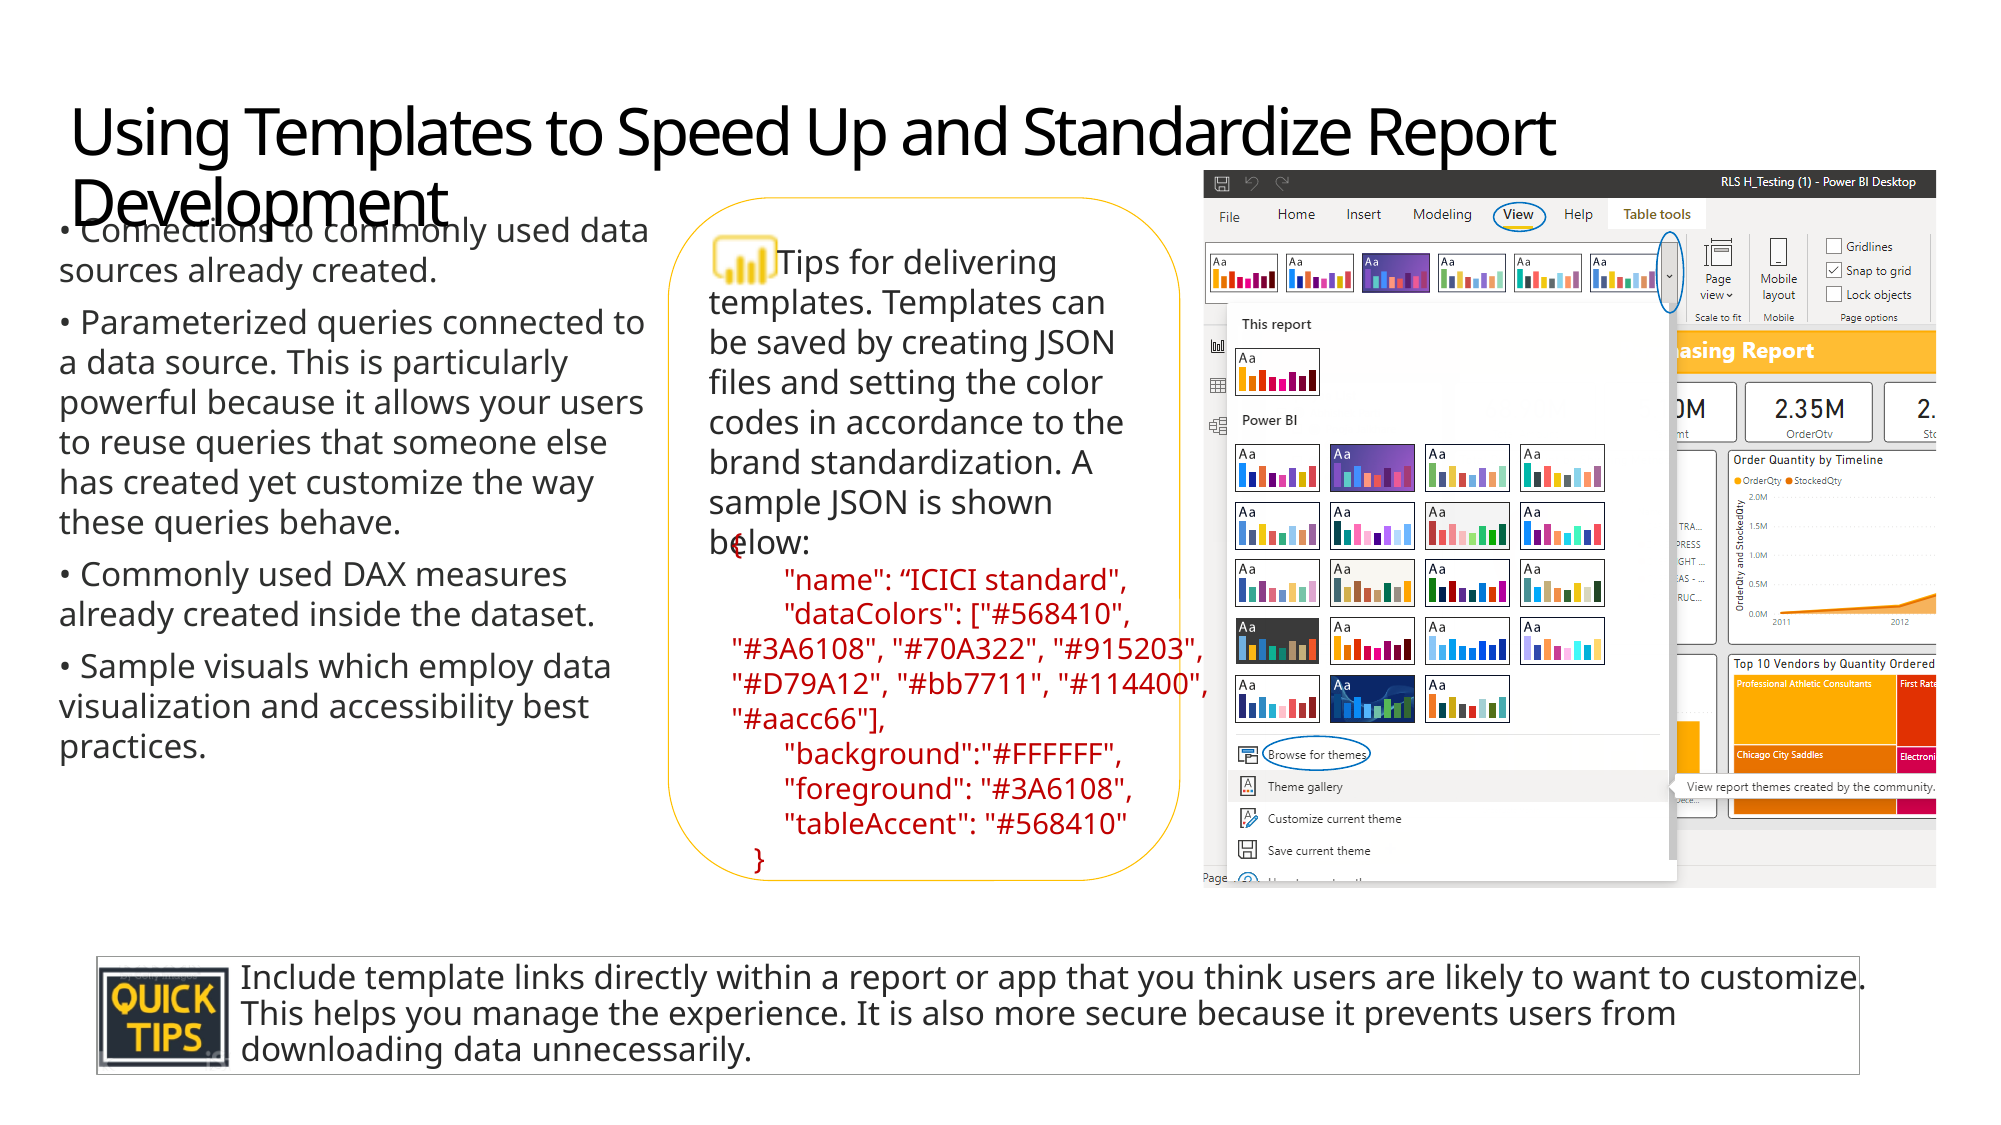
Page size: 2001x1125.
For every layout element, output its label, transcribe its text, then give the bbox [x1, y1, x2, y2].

title Using Templates to Speed Up and Standardize Report Development [69, 72, 1930, 194]
text_box Include template links directly within a report or app that you think users are likely to want to customize. This helps you manage the experience. It is also more secure because it prevents users from downloading data unnecessarily. [210, 936, 1919, 1093]
text_box [667, 197, 1181, 866]
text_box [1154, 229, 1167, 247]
picture [1203, 169, 1937, 888]
picture [706, 229, 790, 295]
text_box [96, 956, 210, 965]
picture [96, 965, 231, 1071]
text_box { "name": “ICICI standard", "dataColors": ["#568410", "#3A6108", "#70A322", "#915203", "#D79A12", "#bb7711", "#114400", "#aacc66"], "background":"#FFFFFF", "foreground": "#3A6108", "tableAccent": "#568410" } [716, 518, 1203, 883]
text_box [96, 1071, 210, 1075]
list • Connections to commonly used data sources already created. • Parameterized queries connected to a data source. This is particularly powerful because it allows your users to reuse queries that someone else has created yet customize the way these queries behave. • Commonly used DAX measures already created inside the dataset. • Sample visuals which employ data visualization and accessibility best practices. [58, 209, 662, 855]
